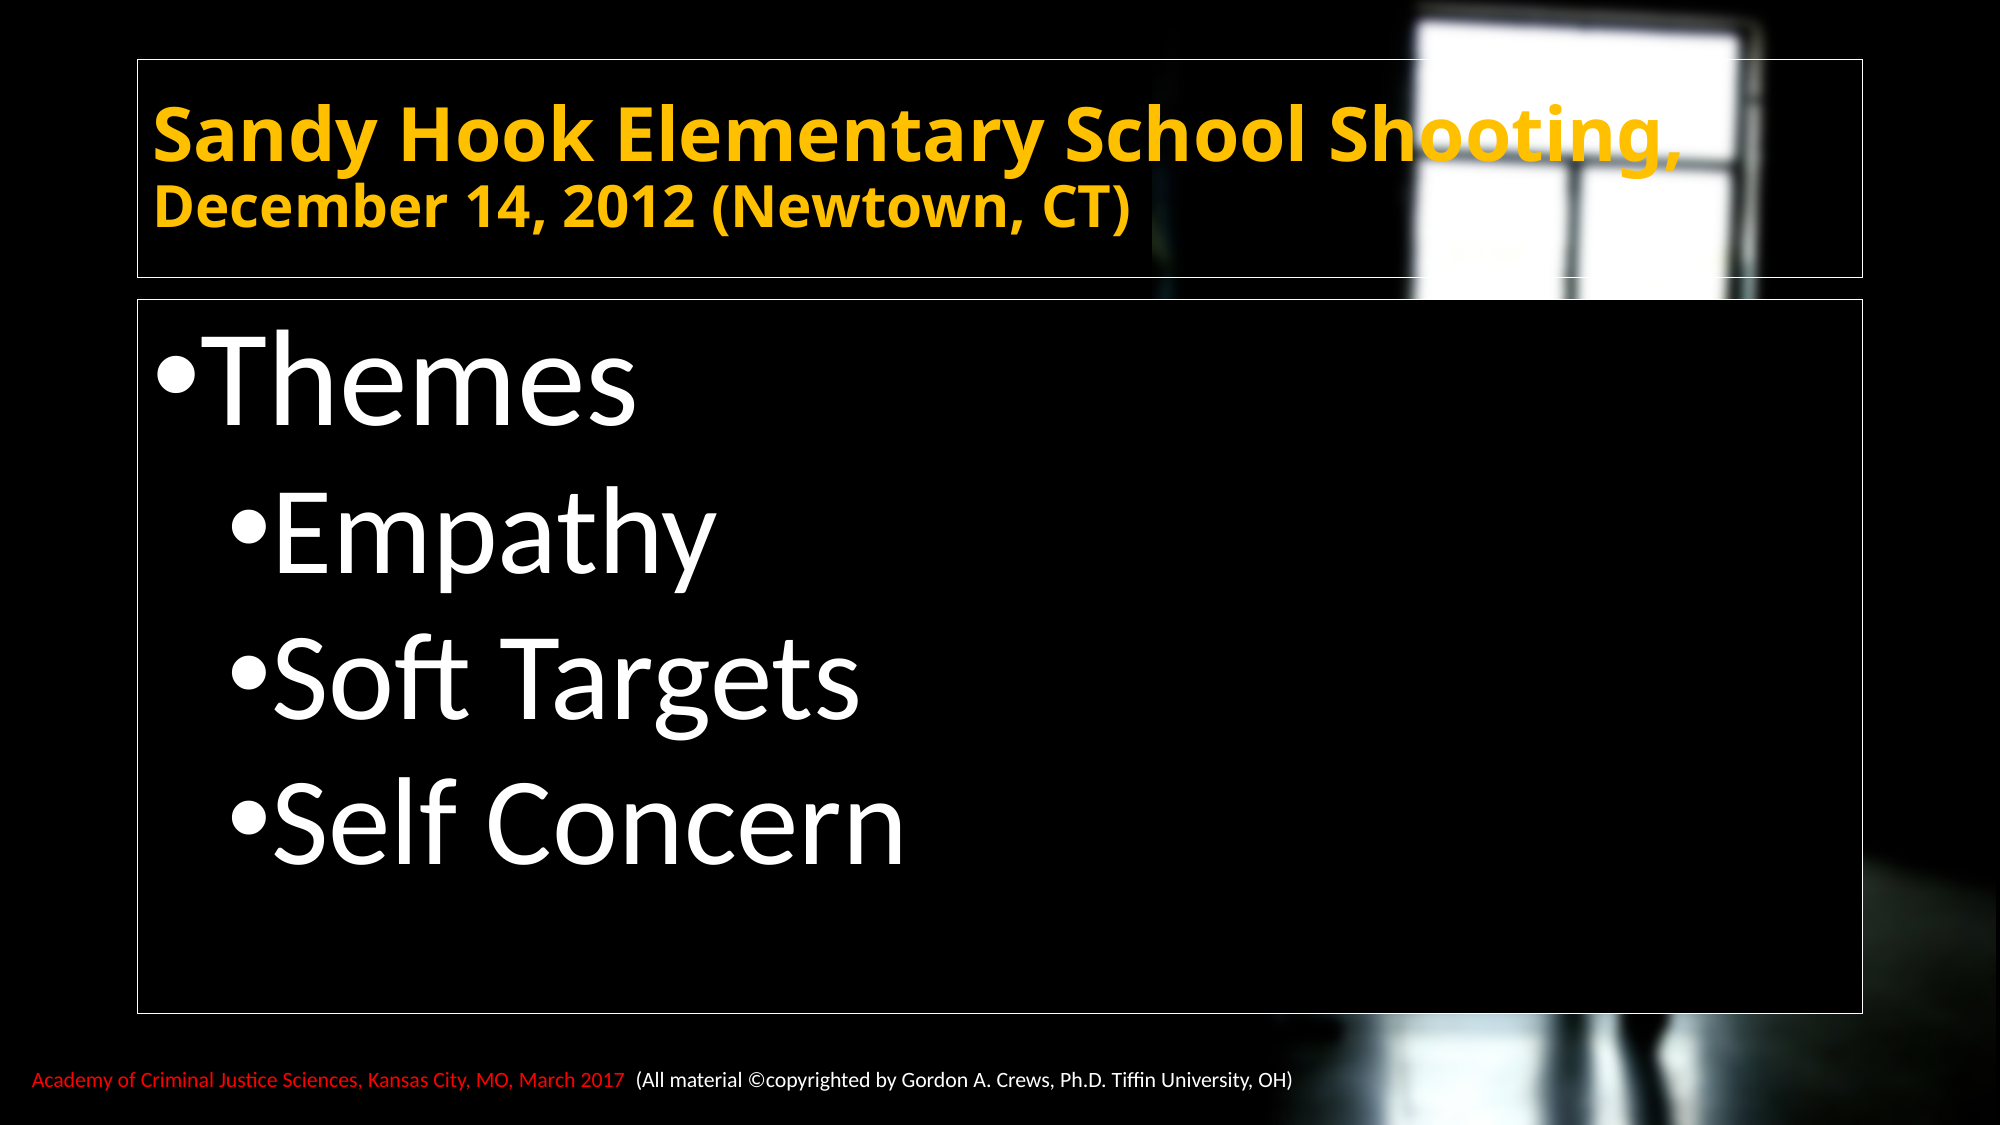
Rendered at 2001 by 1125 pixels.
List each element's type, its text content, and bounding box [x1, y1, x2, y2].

list Themes Empathy Soft Targets Self Concern [137, 299, 1863, 1014]
footer Academy of Criminal Justice Sciences, Kansas City, MO, March 2017 (All material ©copyrighted by Gordon A. Crews, Ph.D. Tiffin University, OH) [16, 1055, 1575, 1103]
picture [1152, 0, 1996, 1125]
title Sandy Hook Elementary School Shooting, December 14, 2012 (Newtown, CT) [137, 59, 1863, 278]
